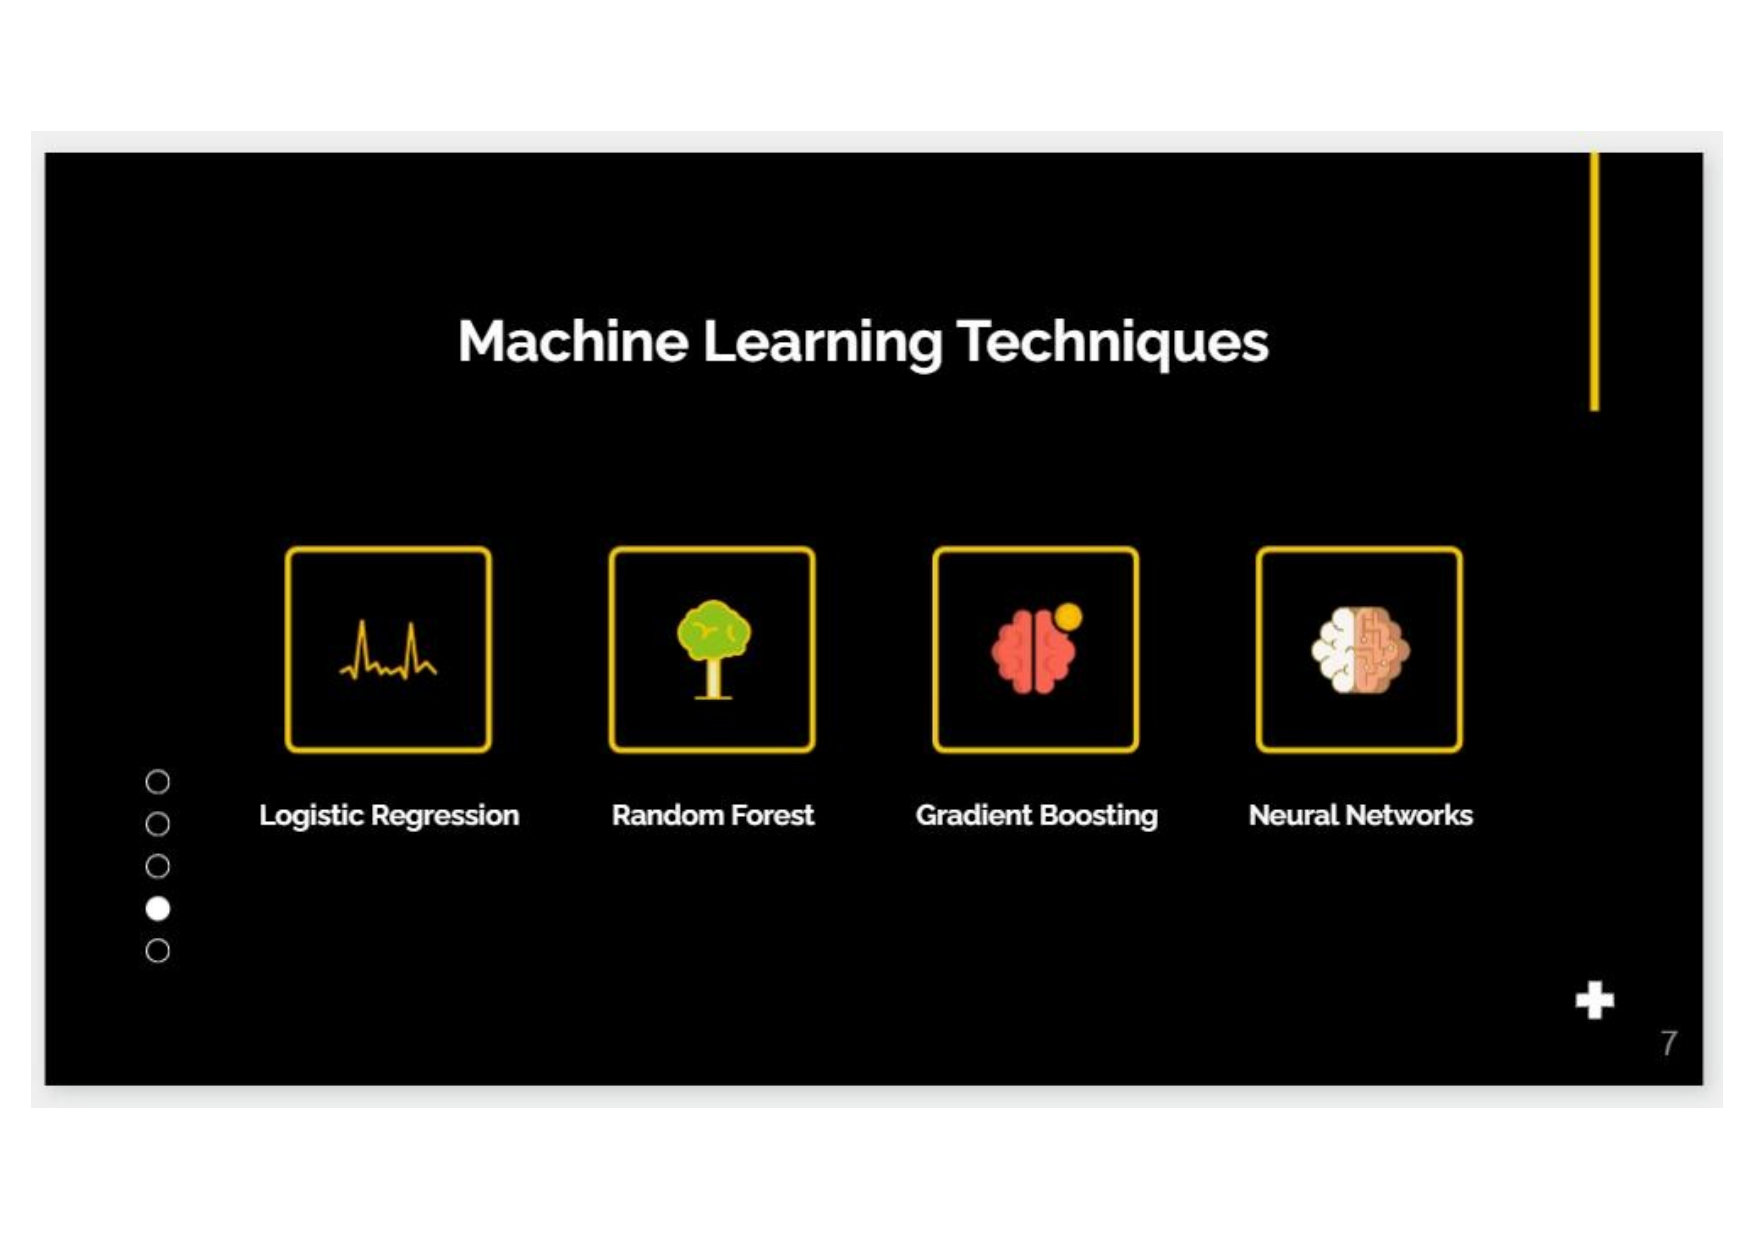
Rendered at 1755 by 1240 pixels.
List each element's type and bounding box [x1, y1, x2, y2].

picture [30, 131, 1724, 1108]
